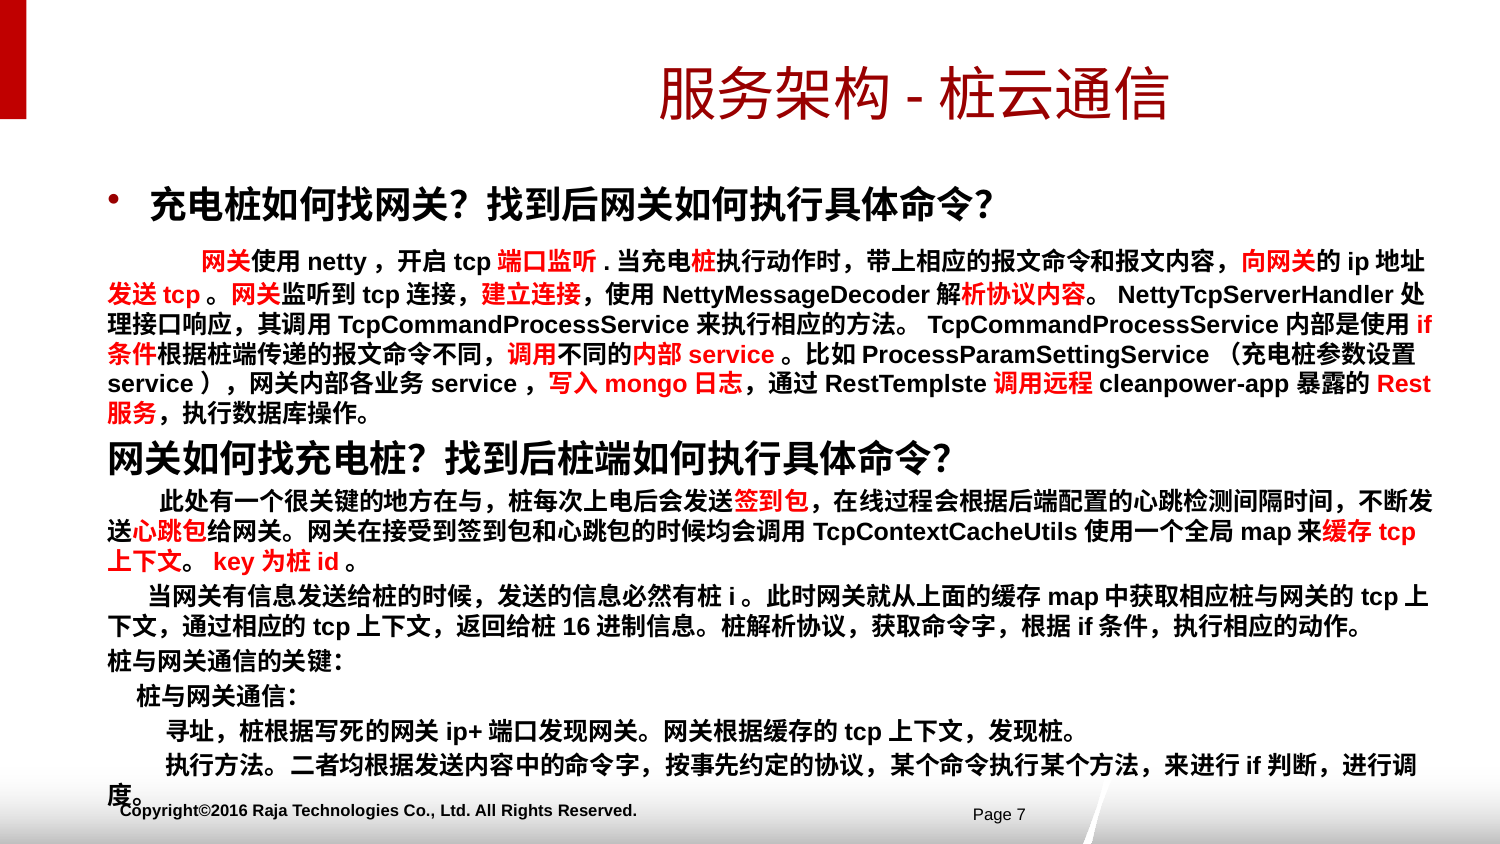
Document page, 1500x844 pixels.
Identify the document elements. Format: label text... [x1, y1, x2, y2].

list 充电桩如何找网关？找到后网关如何执行具体命令？ 网关使用netty，开启tcp端口监听.当充电桩执行动作时，带上相应的报文命令和报文内容，向网关的ip地址发送tcp。网关监听到tcp连接，建立连接，使用NettyMessageDecoder解析协议内容。NettyTcpServerHandler处理接口响应，其调用TcpCommandProcessService来执行相应的方法。TcpCommandProcessService内部是使用if条件根据桩端传递的报文命令不同，调用不同的内部service。比如ProcessParamSettingService（充电桩参数设置service），网关内部各业务service，写入mongo日志，通过RestTemplste调用远程cleanpower-app暴露的Rest服务，执行数据库操作。 网关如何找充电桩？找到后桩端如何执行具体命令？ 此处有一个很关键的地方在与，桩每次上电后会发送签到包，在线过程会根据后端配置的心跳检测间隔时间，不断发送心跳包给网关。网关在接受到签到包和心跳包的时候均会调用TcpContextCacheUtils使用一个全局map来缓存tcp上下文。key为桩id。 当网关有信息发送给桩的时候，发送的信息必然有桩i。此时网关就从上面的缓存map中获取相应桩与网关的tcp上下文，通过相应的tcp上下文，返回给桩16进制信息。桩解析协议，获取命令字，根据if条件，执行相应的动作。 桩与网关通信的关键： 桩与网关通信： 寻址，桩根据写死的网关ip+端口发现网关。网关根据缓存的tcp上下文，发现桩。 执行方法。二者均根据发送内容中的命令字，按事先约定的协议，某个命令执行某个方法，来进行if判断，进行调度。 [95, 174, 1447, 789]
title 服务架构-桩云通信 [100, 52, 1451, 132]
